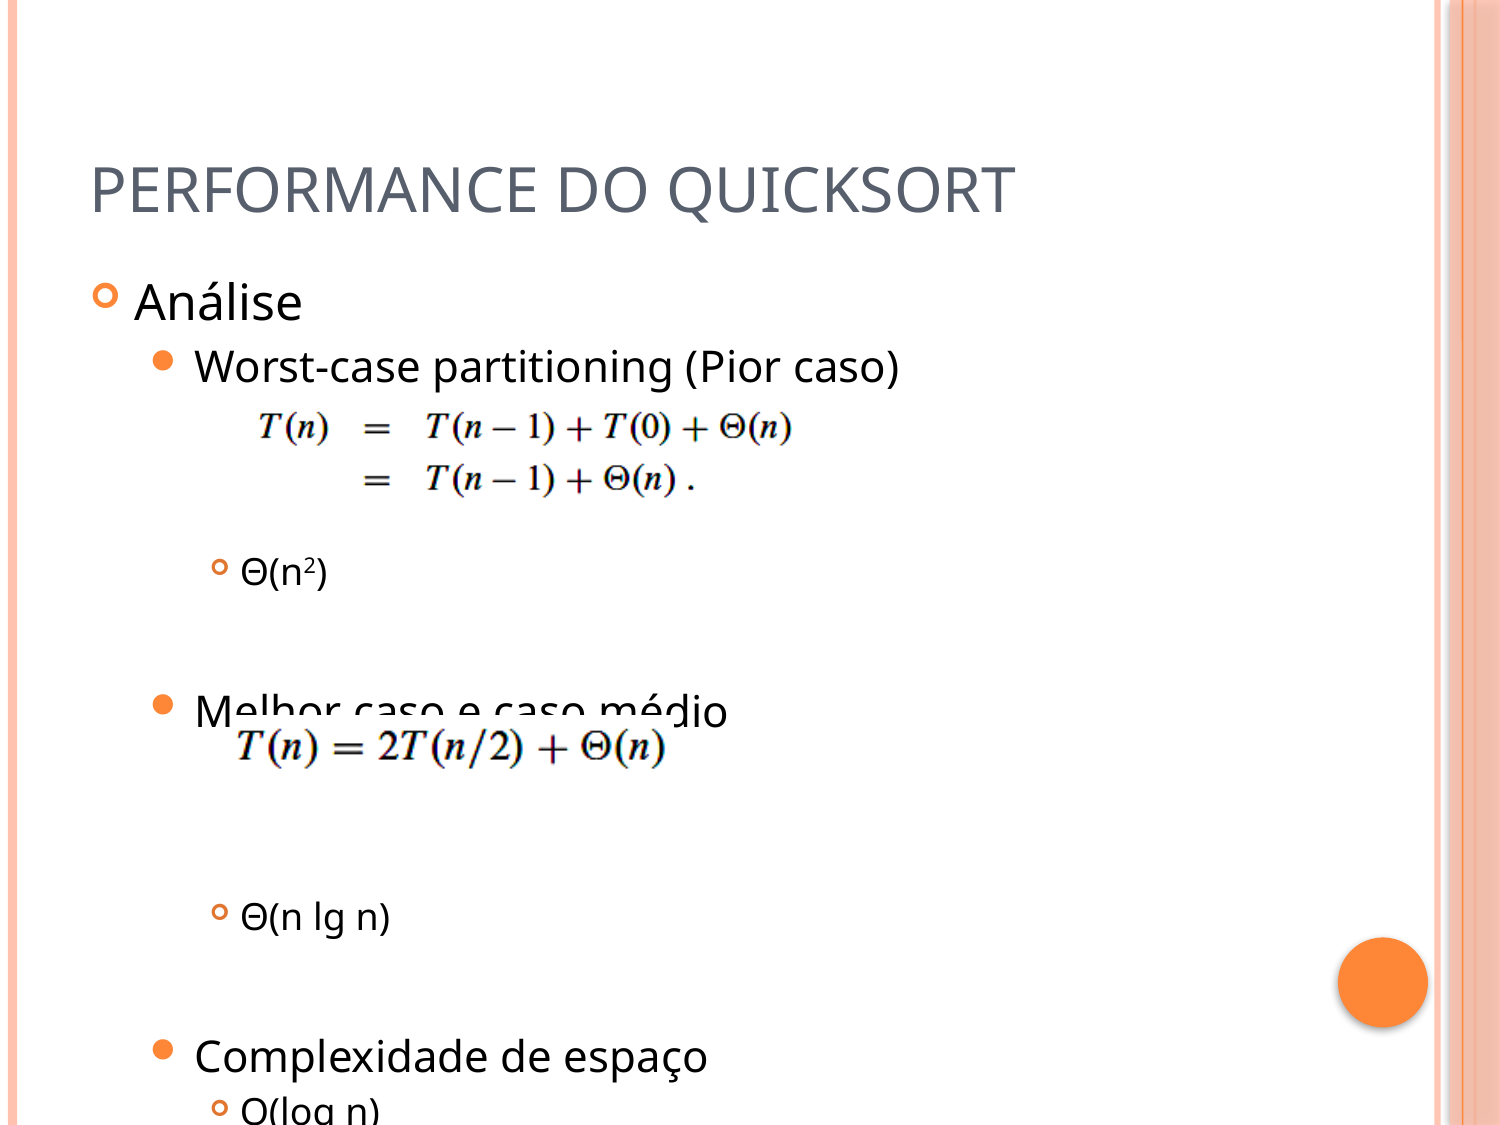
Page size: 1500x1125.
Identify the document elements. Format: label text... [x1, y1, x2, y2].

picture [229, 715, 674, 788]
list Análise Worst-case partitioning (Pior caso) Θ(n2) Melhor caso e caso médio Θ(n lg n) Complexidade de espaço O(log n) [75, 262, 1300, 1062]
picture [253, 396, 830, 516]
title Performance do QuickSort [75, 45, 1300, 233]
